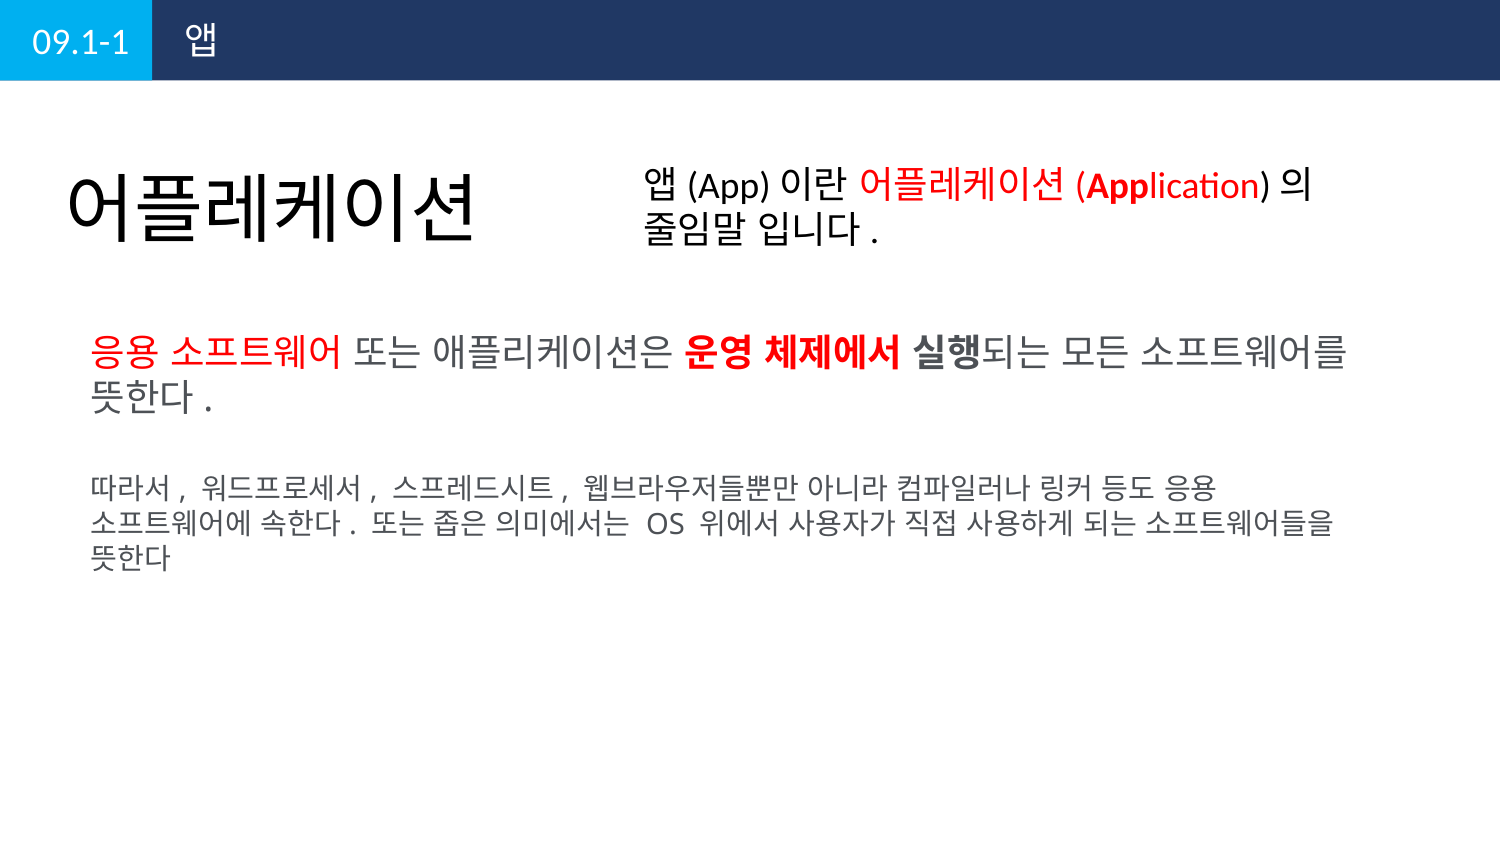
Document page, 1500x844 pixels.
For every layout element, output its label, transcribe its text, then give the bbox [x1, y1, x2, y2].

text_box 따라서, 워드프로세서, 스프레드시트, 웹브라우저들뿐만 아니라 컴파일러나 링커 등도 응용 소프트웨어에 속한다. 또는 좁은 의미에서는 OS 위에서 사용자가 직접 사용하게 되는 소프트웨어들을 뜻한다 [76, 462, 1379, 583]
text_box [153, 0, 1500, 81]
text_box [0, 0, 153, 81]
text_box 09.1-1 [17, 9, 153, 70]
text_box 앱 [169, 9, 945, 70]
text_box 어플레케이션 [50, 153, 557, 259]
text_box 앱(App)이란 어플레케이션(Application)의 줄임말 입니다. [628, 153, 1379, 259]
text_box 응용 소프트웨어 또는 애플리케이션은 운영 체제에서 실행되는 모든 소프트웨어를 뜻한다. [76, 321, 1413, 427]
